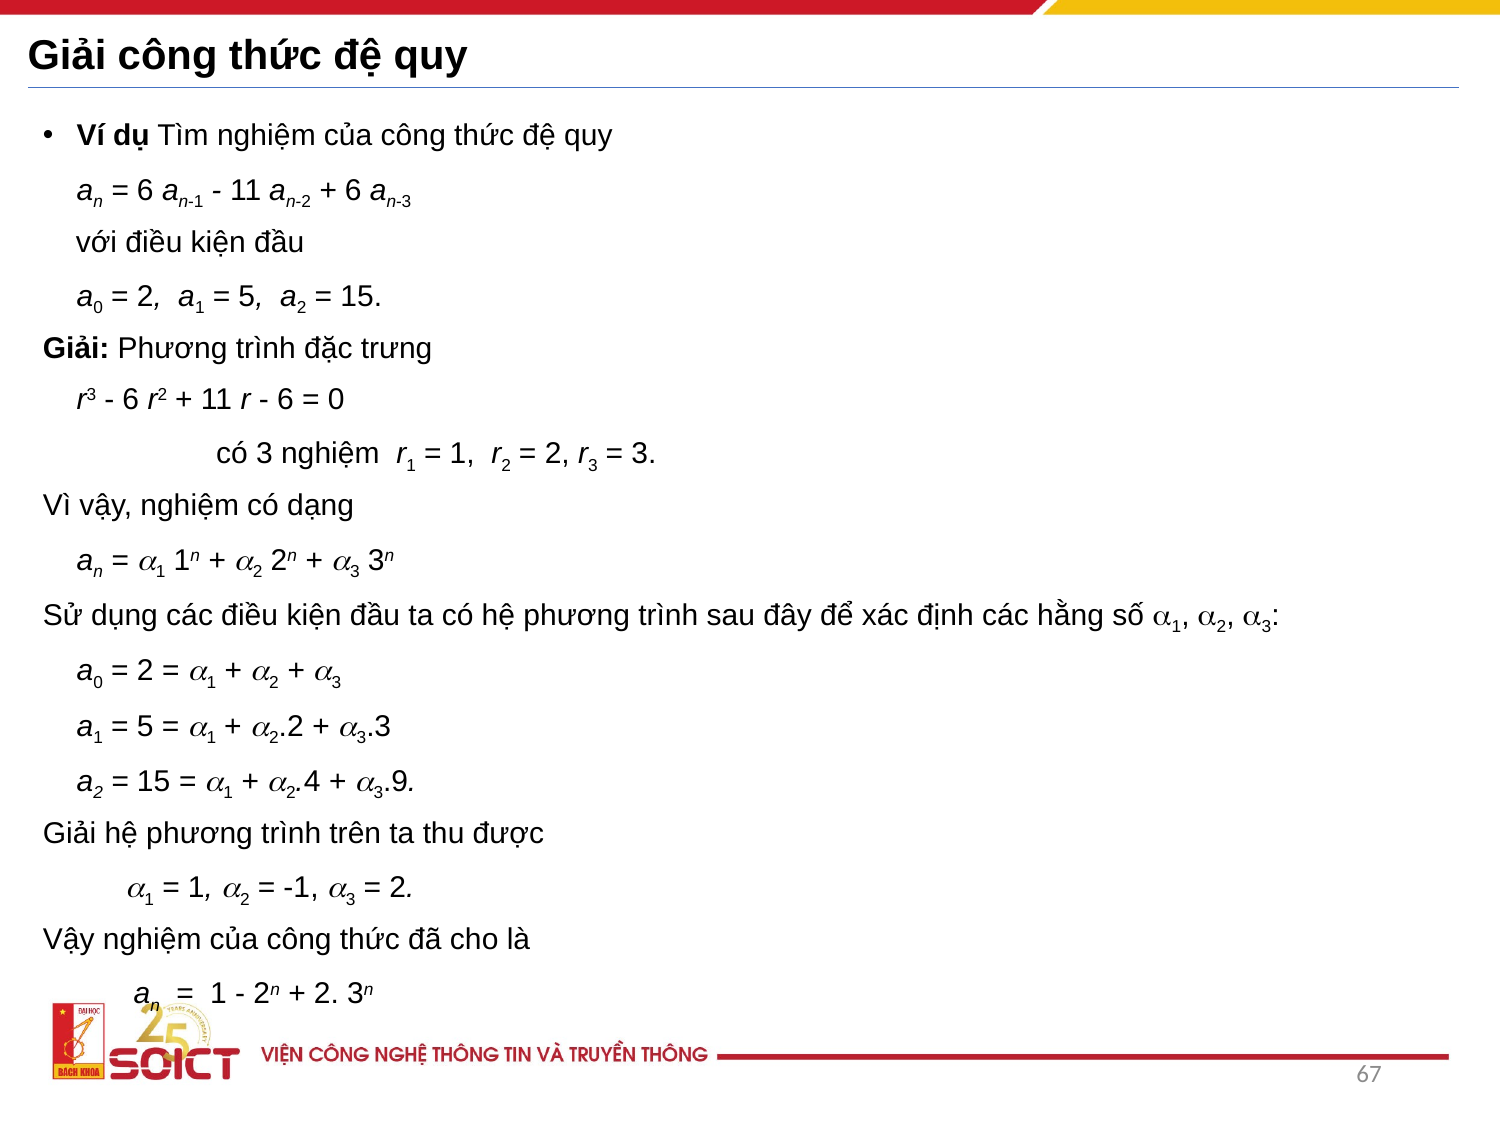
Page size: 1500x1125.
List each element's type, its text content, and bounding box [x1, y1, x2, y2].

list Ví dụ Tìm nghiệm của công thức đệ quy an = 6 an-1 - 11 an-2 + 6 an-3 với điều kiện đầu a0 = 2, a1 = 5, a2 = 15. Giải: Phương trình đặc trưng r3 - 6 r2 + 11 r - 6 = 0 có 3 nghiệm r1 = 1, r2 = 2, r3 = 3. Vì vậy, nghiệm có dạng an = 1 1n + 2 2n + 3 3n Sử dụng các điều kiện đầu ta có hệ phương trình sau đây để xác định các hằng số 1, 2, 3: a0 = 2 = 1 + 2 + 3 a1 = 5 = 1 + 2.2 + 3.3 a2 = 15 = 1 + 2.4 + 3.9. Giải hệ phương trình trên ta thu được 1 = 1, 2 = -1, 3 = 2. Vậy nghiệm của công thức đã cho là an = 1 - 2n + 2. 3n [27, 112, 1459, 1025]
slide_number 67 [1059, 1042, 1397, 1103]
picture [0, 0, 1500, 1125]
title Giải công thức đệ quy [12, 24, 1362, 88]
